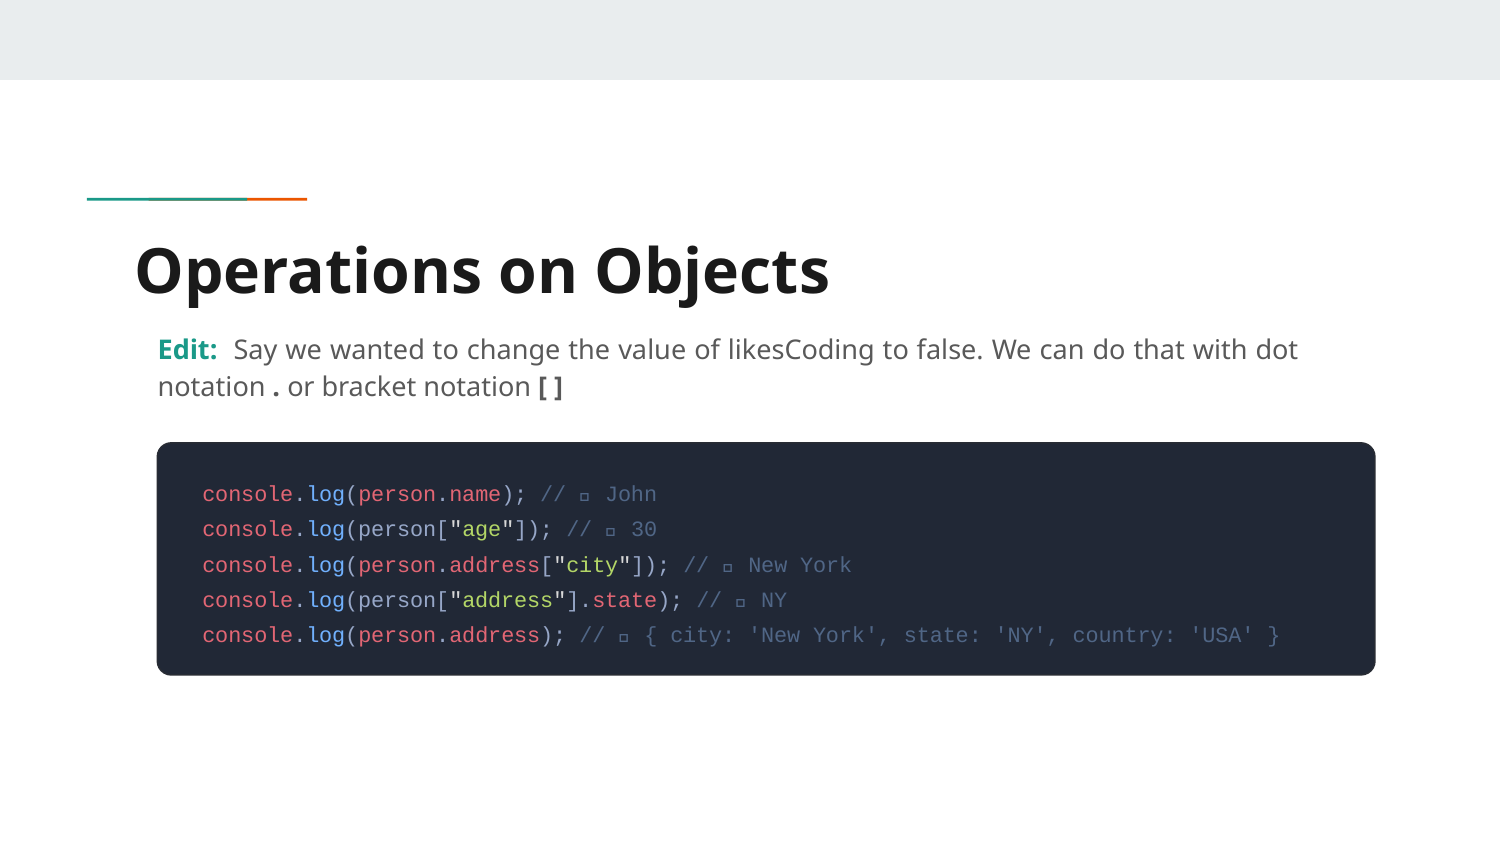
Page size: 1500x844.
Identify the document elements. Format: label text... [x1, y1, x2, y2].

text_box console.log(person.name); // ✅ John console.log(person["age"]); // ✅ 30 console.log(person.address["city"]); // ✅ New York console.log(person["address"].state); // ✅ NY console.log(person.address); // ✅ { city: 'New York', state: 'NY', country: 'USA' } [157, 442, 1375, 675]
text_box Edit: Say we wanted to change the value of likesCoding to false. We can do that with dot notation . or bracket notation [ ] [142, 312, 1314, 418]
title Operations on Objects [119, 216, 1381, 305]
